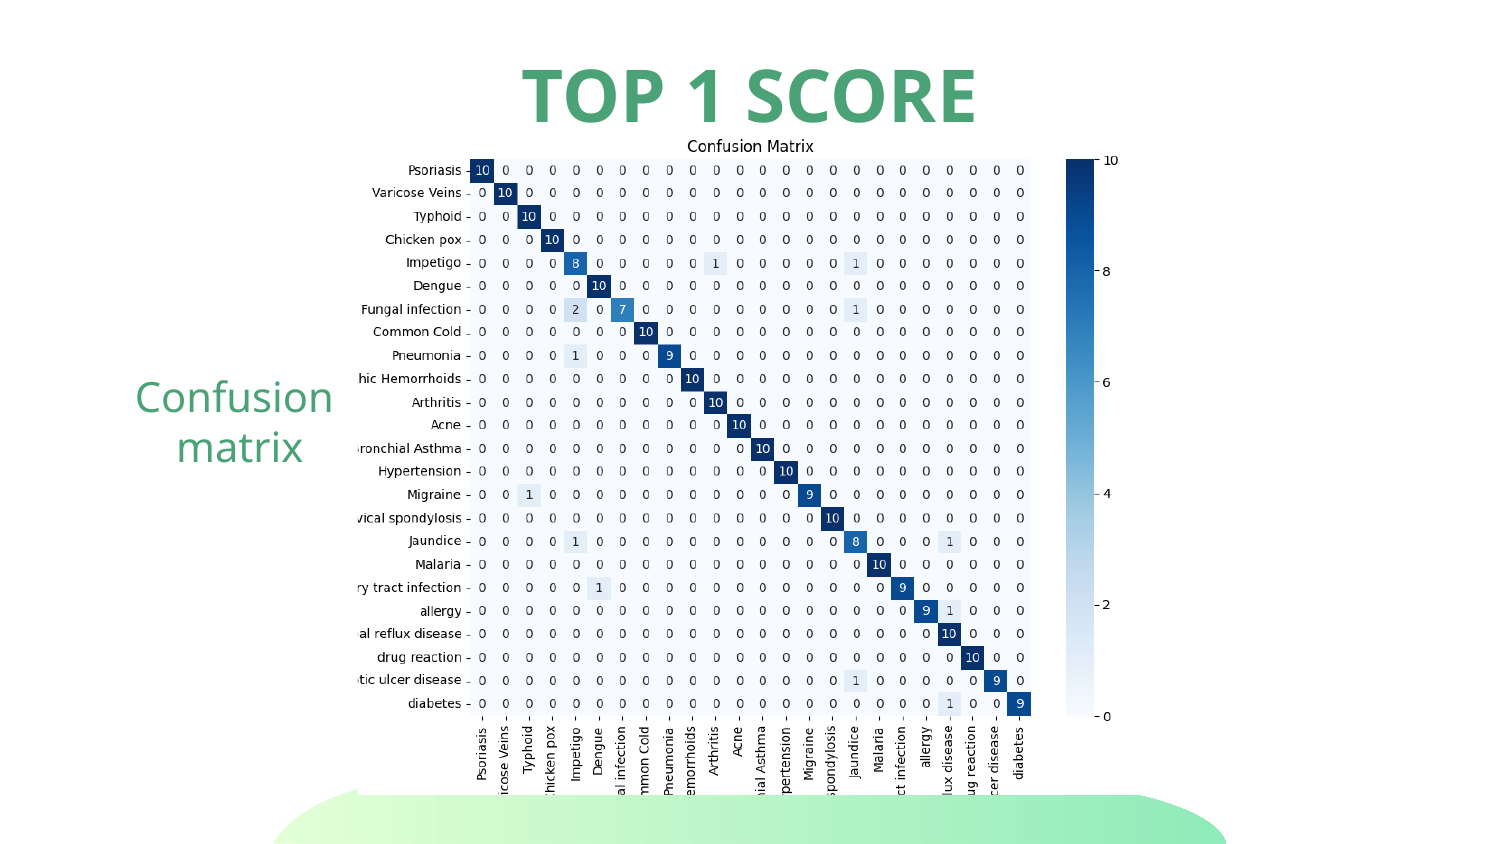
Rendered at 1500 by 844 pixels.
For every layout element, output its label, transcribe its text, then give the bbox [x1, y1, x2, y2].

subtitle Confusion matrix [13, 355, 352, 412]
title TOP 1 SCORE [118, 66, 1382, 120]
picture [357, 72, 1143, 795]
